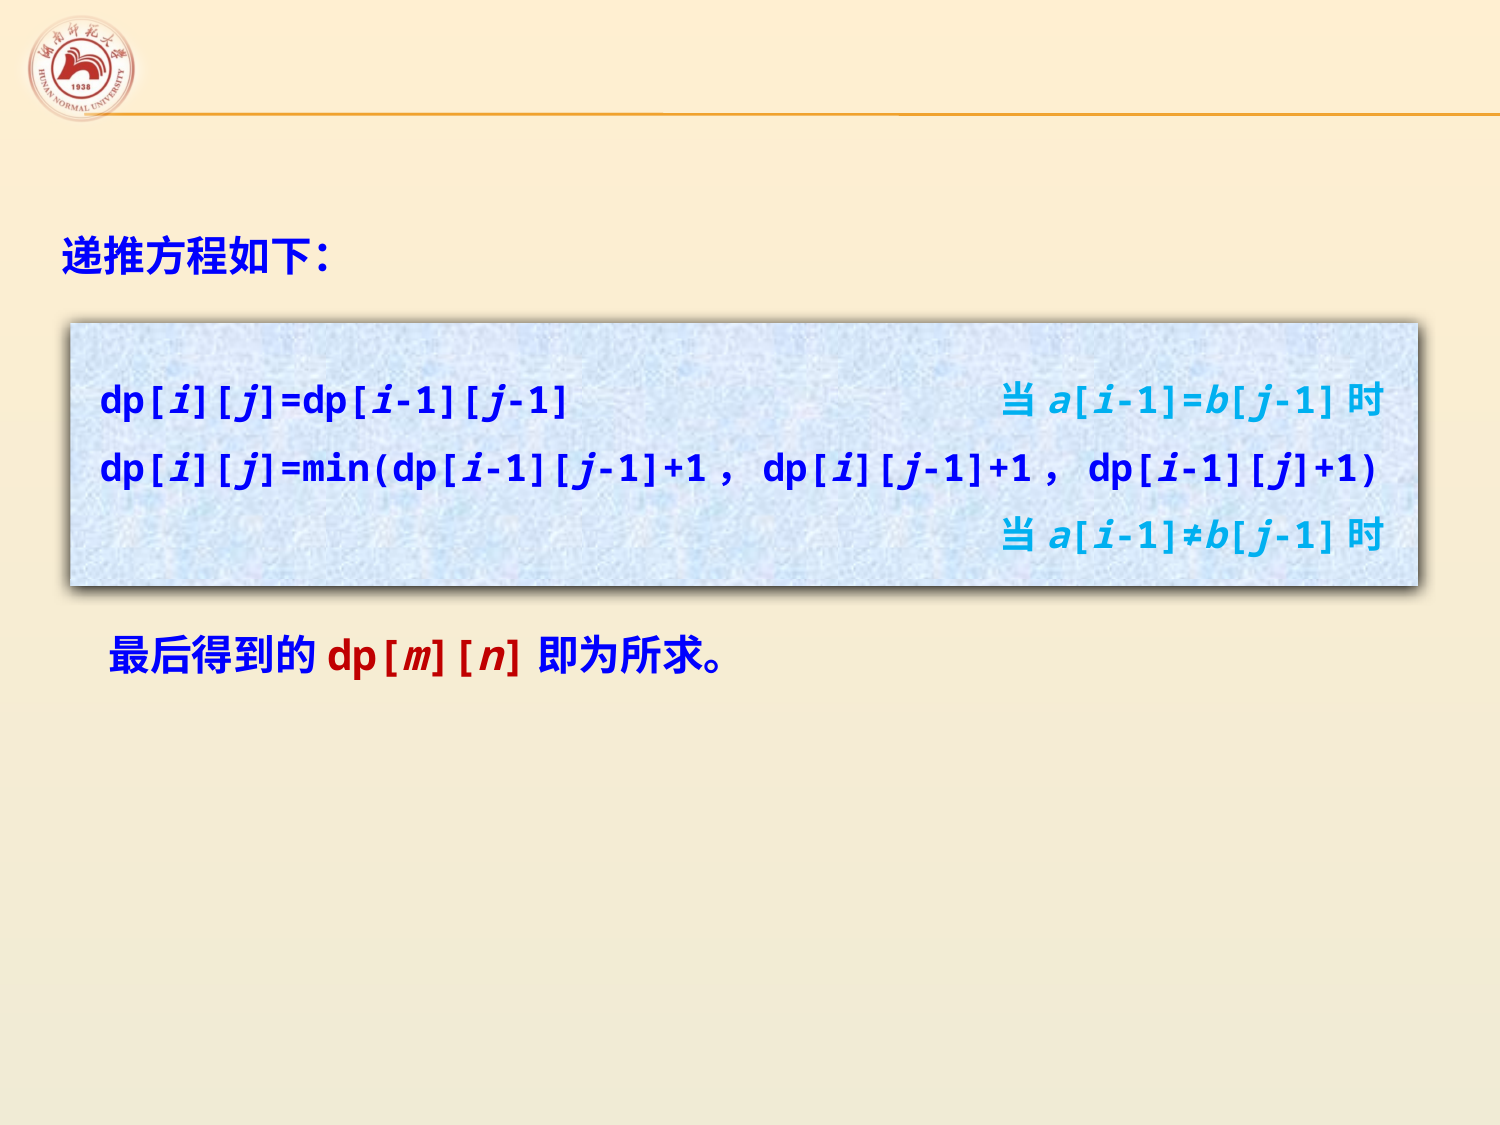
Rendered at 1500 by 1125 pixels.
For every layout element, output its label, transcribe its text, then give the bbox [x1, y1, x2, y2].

text_box 最后得到的dp[m][n]即为所求。 [93, 621, 903, 686]
text_box dp[i][j]=dp[i-1][j-1] 当a[i-1]=b[j-1]时 dp[i][j]=min(dp[i-1][j-1]+1，dp[i][j-1]+1，dp[i-1][j]+1) 当a[i-1]≠b[j-1]时 [70, 323, 1418, 586]
picture [41, 38, 124, 102]
text_box 递推方程如下： [46, 222, 739, 288]
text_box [114, 112, 127, 116]
